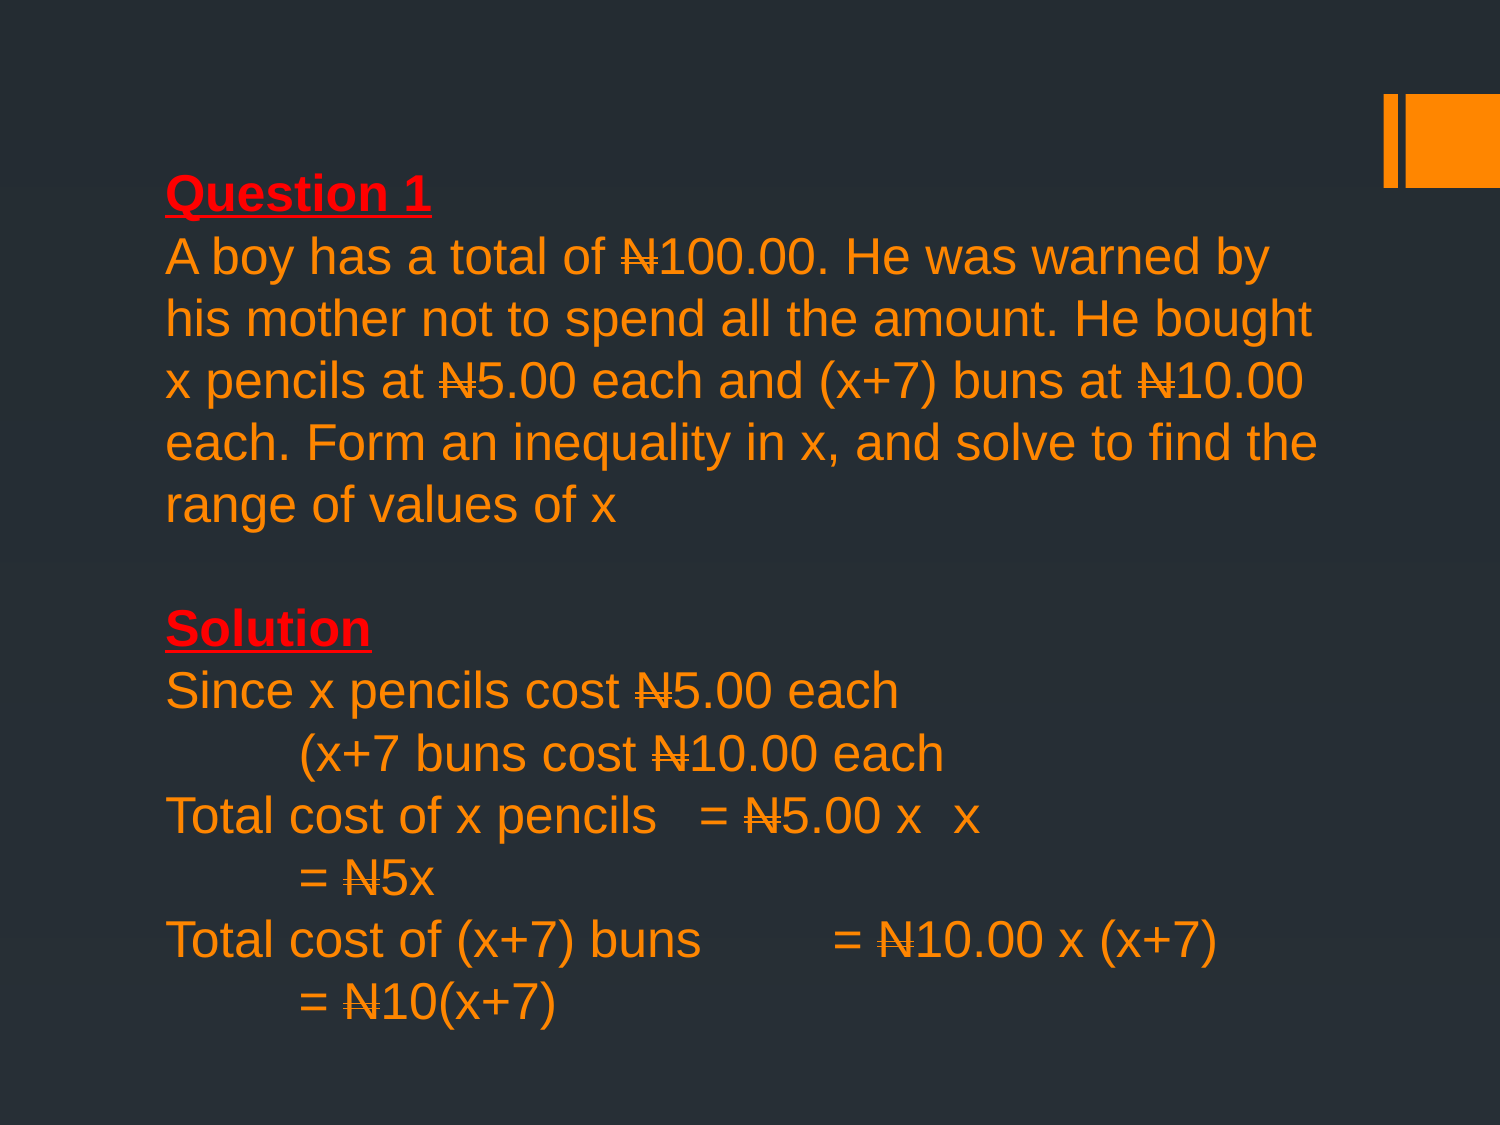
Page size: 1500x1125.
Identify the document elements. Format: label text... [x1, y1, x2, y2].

title Question 1 A boy has a total of N100.00. He was warned by his mother not to spend all the amount. He bought x pencils at N5.00 each and (x+7) buns at N10.00 each. Form an inequality in x, and solve to find the range of values of x Solution Since x pencils cost N5.00 each (x+7 buns cost N10.00 each Total cost of x pencils = N5.00 x x = N5x Total cost of (x+7) buns = N10.00 x (x+7) = N10(x+7) [150, 149, 1350, 1038]
